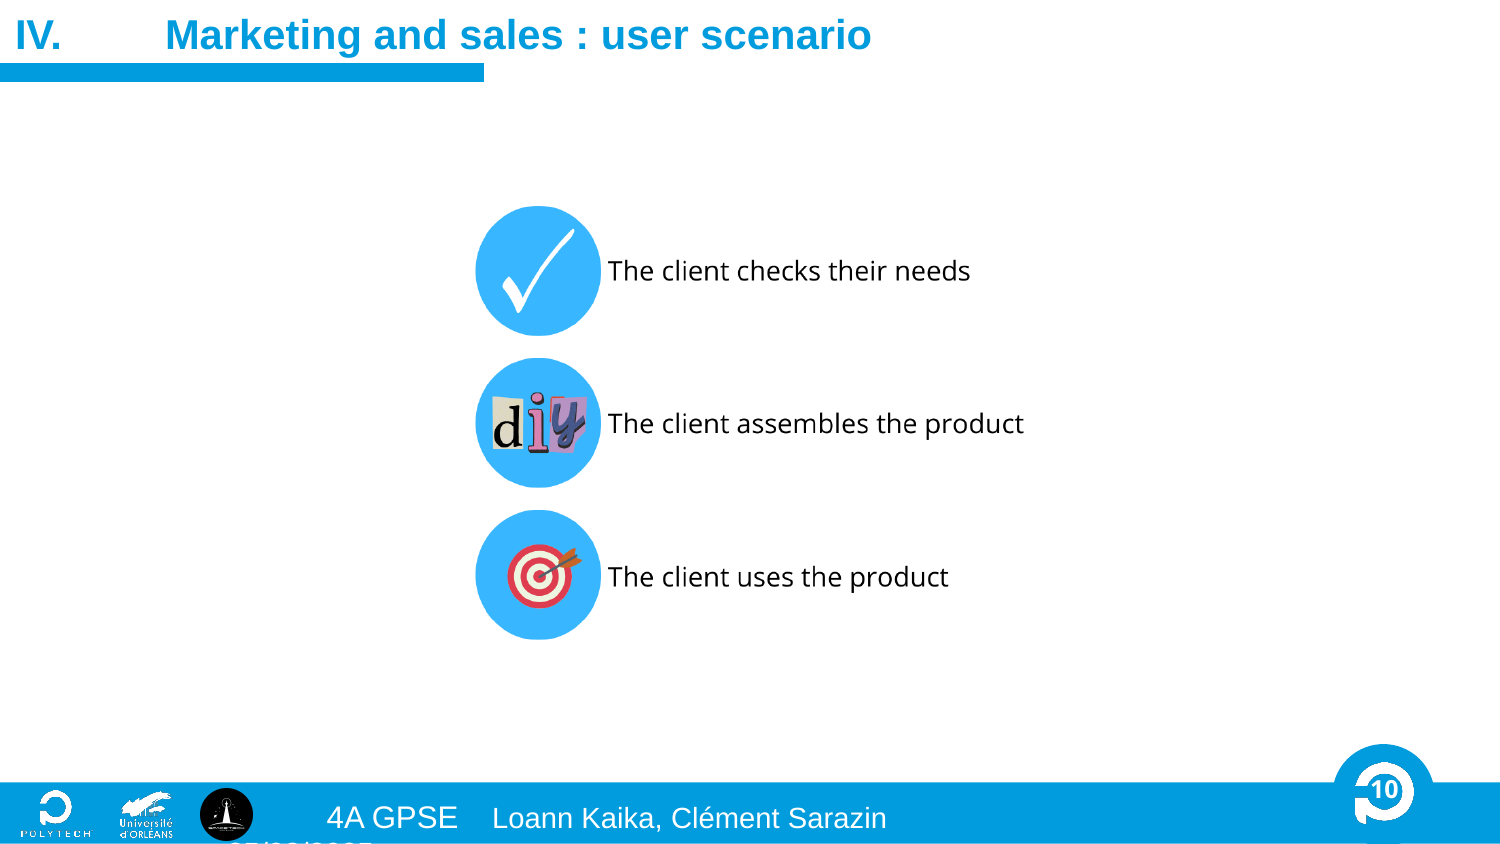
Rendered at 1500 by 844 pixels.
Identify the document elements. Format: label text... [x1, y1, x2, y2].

picture [122, 793, 170, 816]
picture [1356, 763, 1413, 823]
picture [461, 194, 1039, 649]
picture [201, 789, 252, 840]
title IV. Marketing and sales : user scenario [0, 0, 1417, 87]
picture [41, 791, 71, 824]
